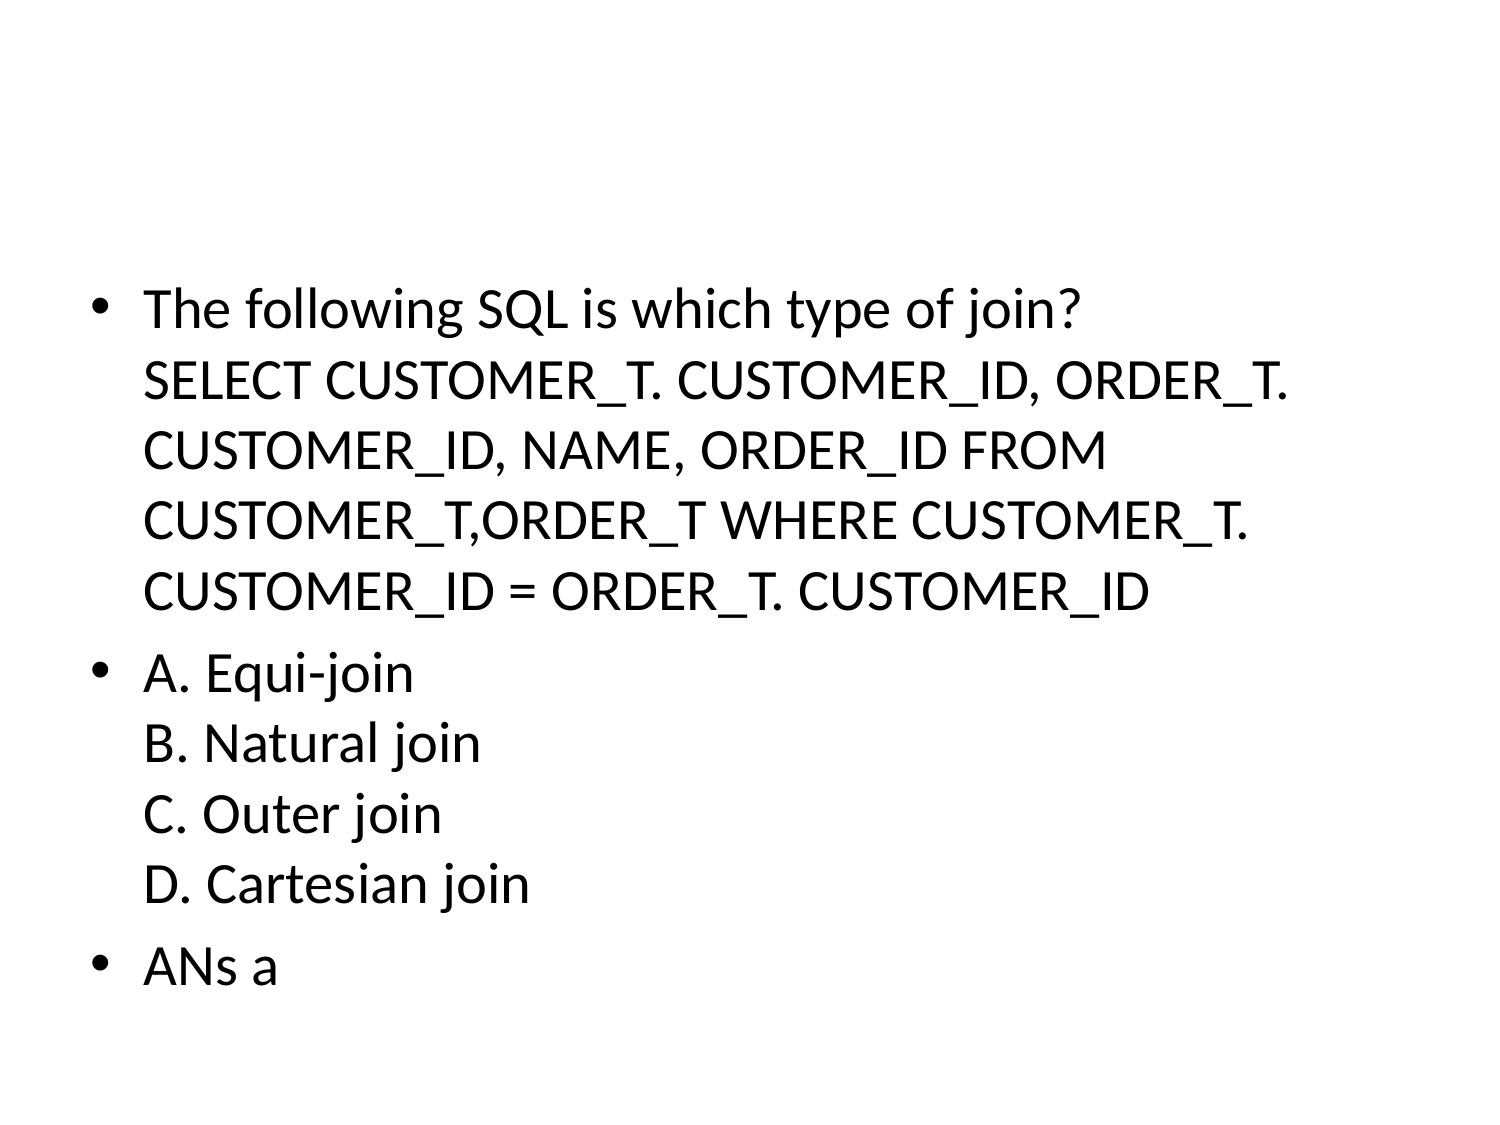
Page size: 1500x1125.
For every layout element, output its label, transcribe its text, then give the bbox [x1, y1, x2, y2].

list The following SQL is which type of join? SELECT CUSTOMER_T. CUSTOMER_ID, ORDER_T. CUSTOMER_ID, NAME, ORDER_ID FROM CUSTOMER_T,ORDER_T WHERE CUSTOMER_T. CUSTOMER_ID = ORDER_T. CUSTOMER_ID A. Equi-join B. Natural join C. Outer join D. Cartesian join ANs a [75, 262, 1425, 1005]
